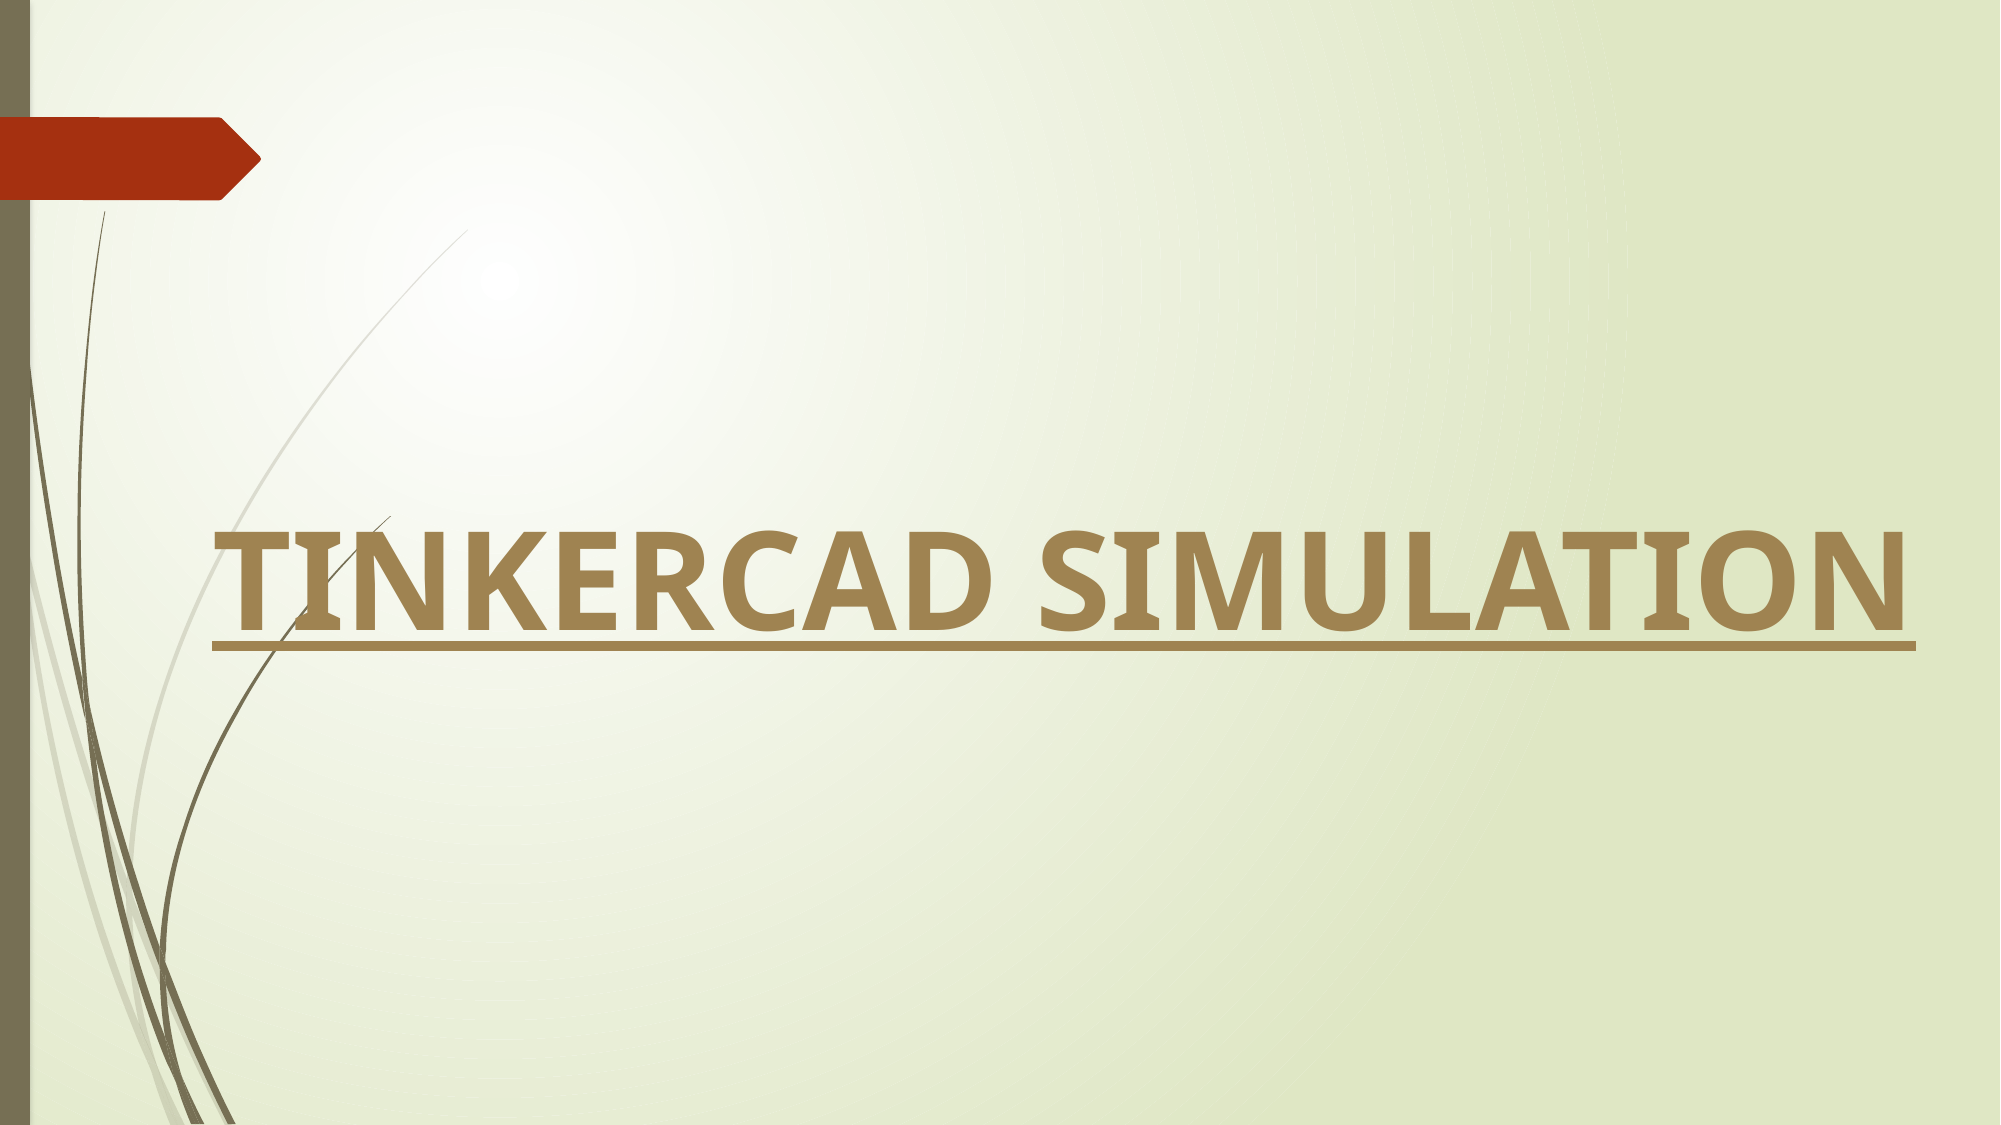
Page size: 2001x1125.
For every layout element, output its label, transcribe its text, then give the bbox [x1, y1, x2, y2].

text_box TINKERCAD SIMULATION [197, 485, 1931, 666]
